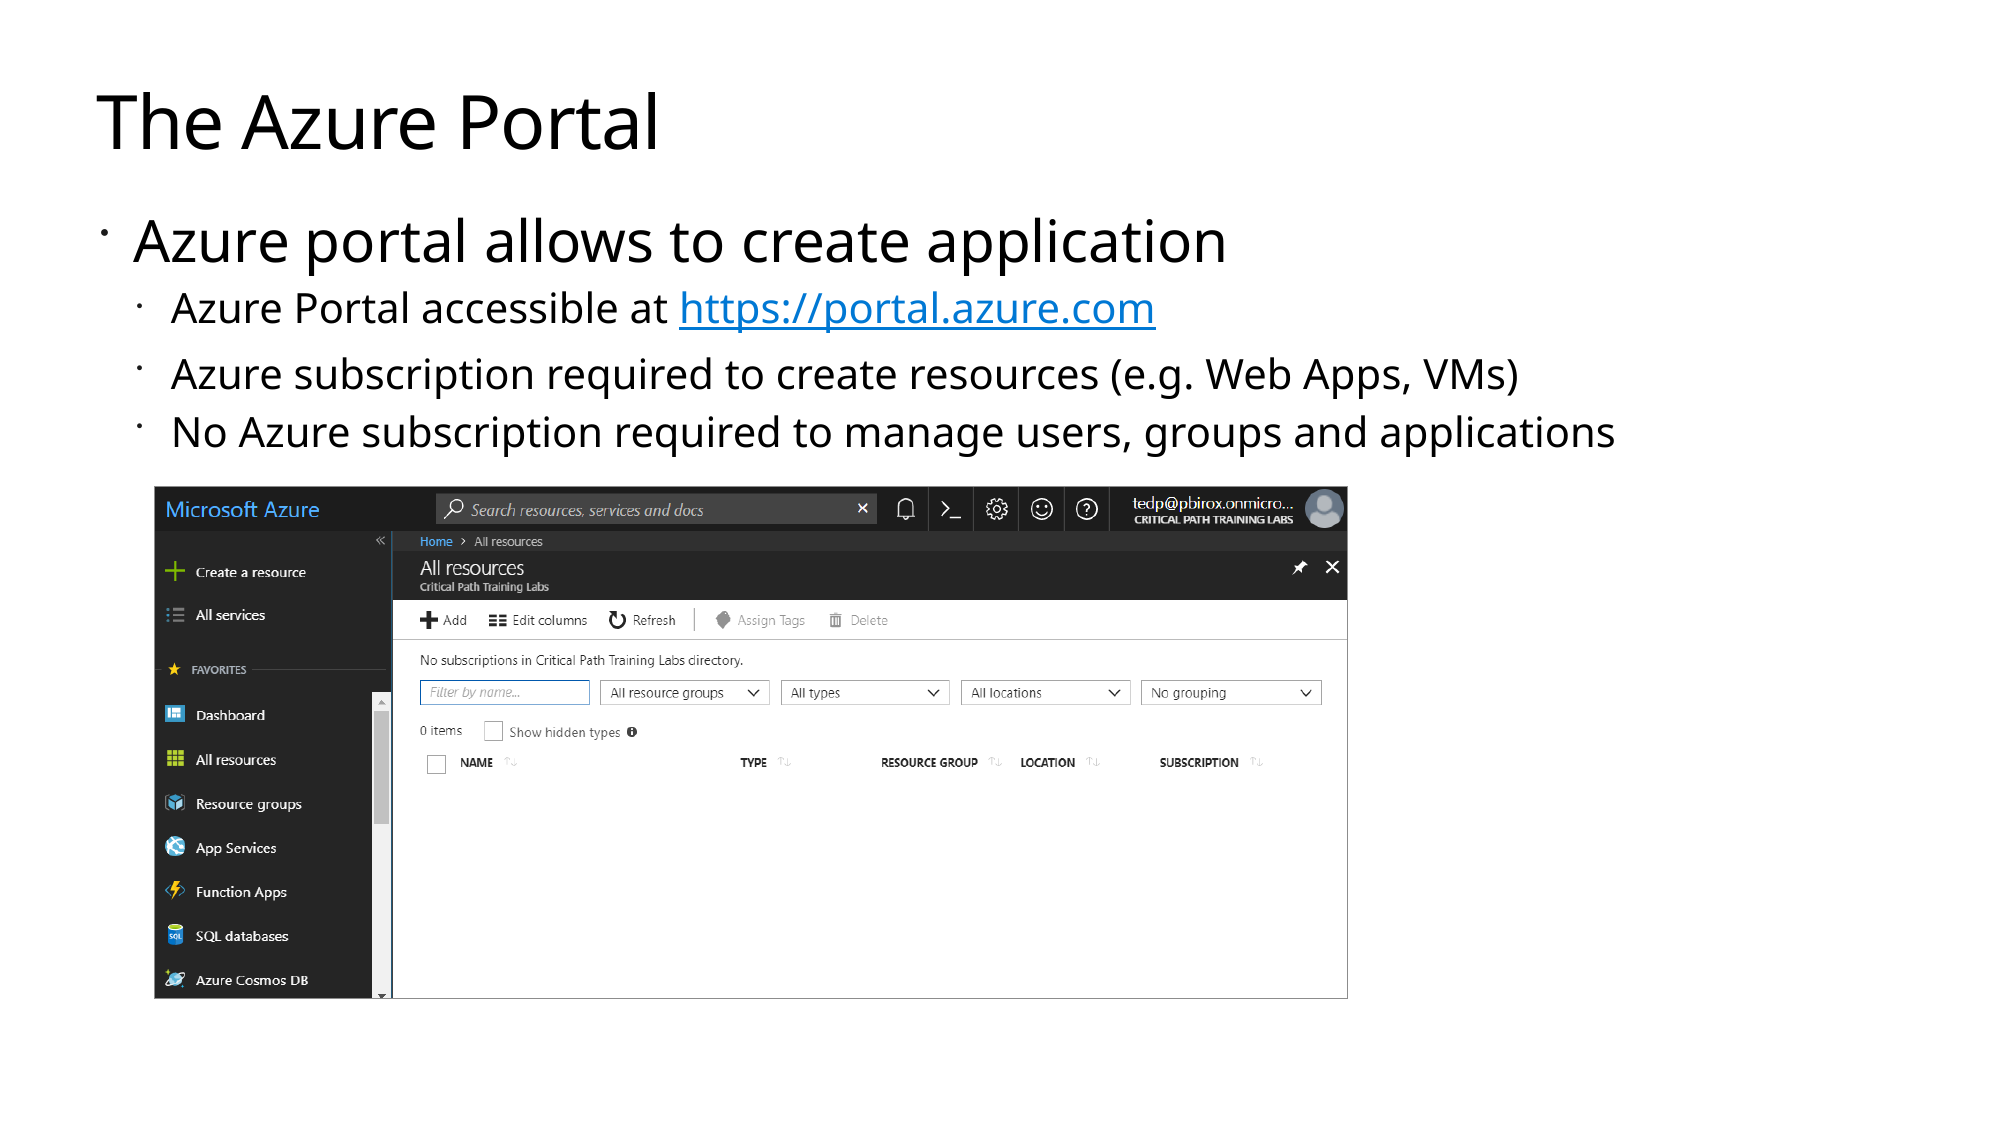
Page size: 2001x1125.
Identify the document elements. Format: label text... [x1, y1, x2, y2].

title The Azure Portal [96, 75, 1904, 166]
list Azure portal allows to create application Azure Portal accessible at https://portal.azure.com Azure subscription required to create resources (e.g. Web Apps, VMs) No Azure subscription required to manage users, groups and applications [95, 203, 1904, 583]
picture [153, 486, 1348, 1000]
